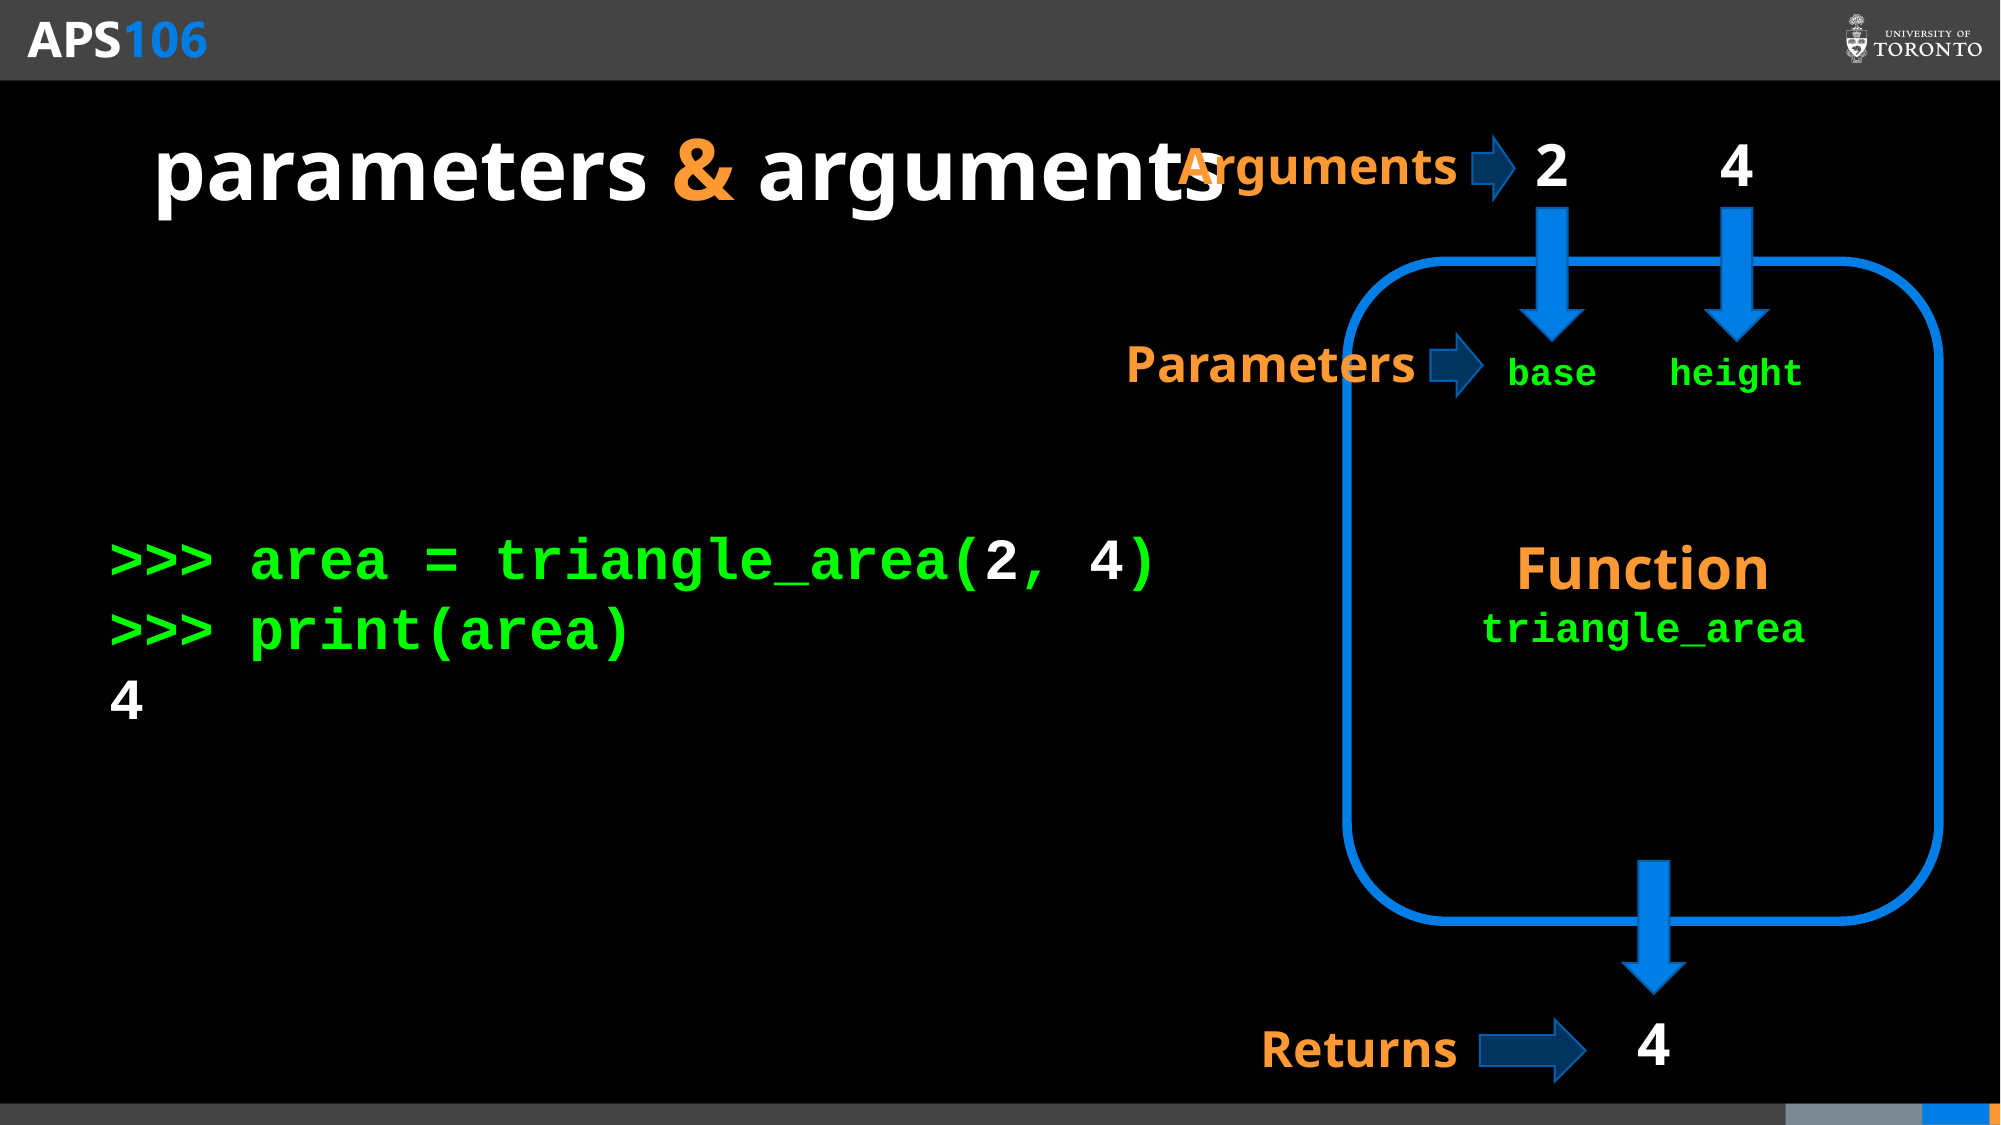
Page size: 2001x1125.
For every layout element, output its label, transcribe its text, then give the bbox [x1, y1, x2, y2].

text_box [1471, 134, 1516, 203]
text_box [1620, 859, 1688, 996]
text_box [1518, 206, 1586, 340]
text_box 2 [1520, 120, 1584, 206]
text_box 4 [1622, 999, 1686, 1085]
text_box Returns [1245, 1009, 1473, 1085]
text_box [1429, 331, 1484, 399]
text_box >>> area = triangle_area(2, 4) >>> print(area) 4 [95, 513, 1335, 739]
text_box [1703, 206, 1771, 340]
picture [0, 0, 2001, 1125]
text_box height [1654, 340, 1820, 401]
text_box base [1492, 340, 1613, 401]
text_box Parameters [1110, 325, 1432, 400]
text_box Arguments [1164, 127, 1473, 203]
title parameters & arguments [137, 119, 1863, 227]
text_box 4 [1705, 120, 1769, 206]
text_box [1478, 1017, 1588, 1084]
text_box Function triangle_area [1346, 260, 1940, 923]
